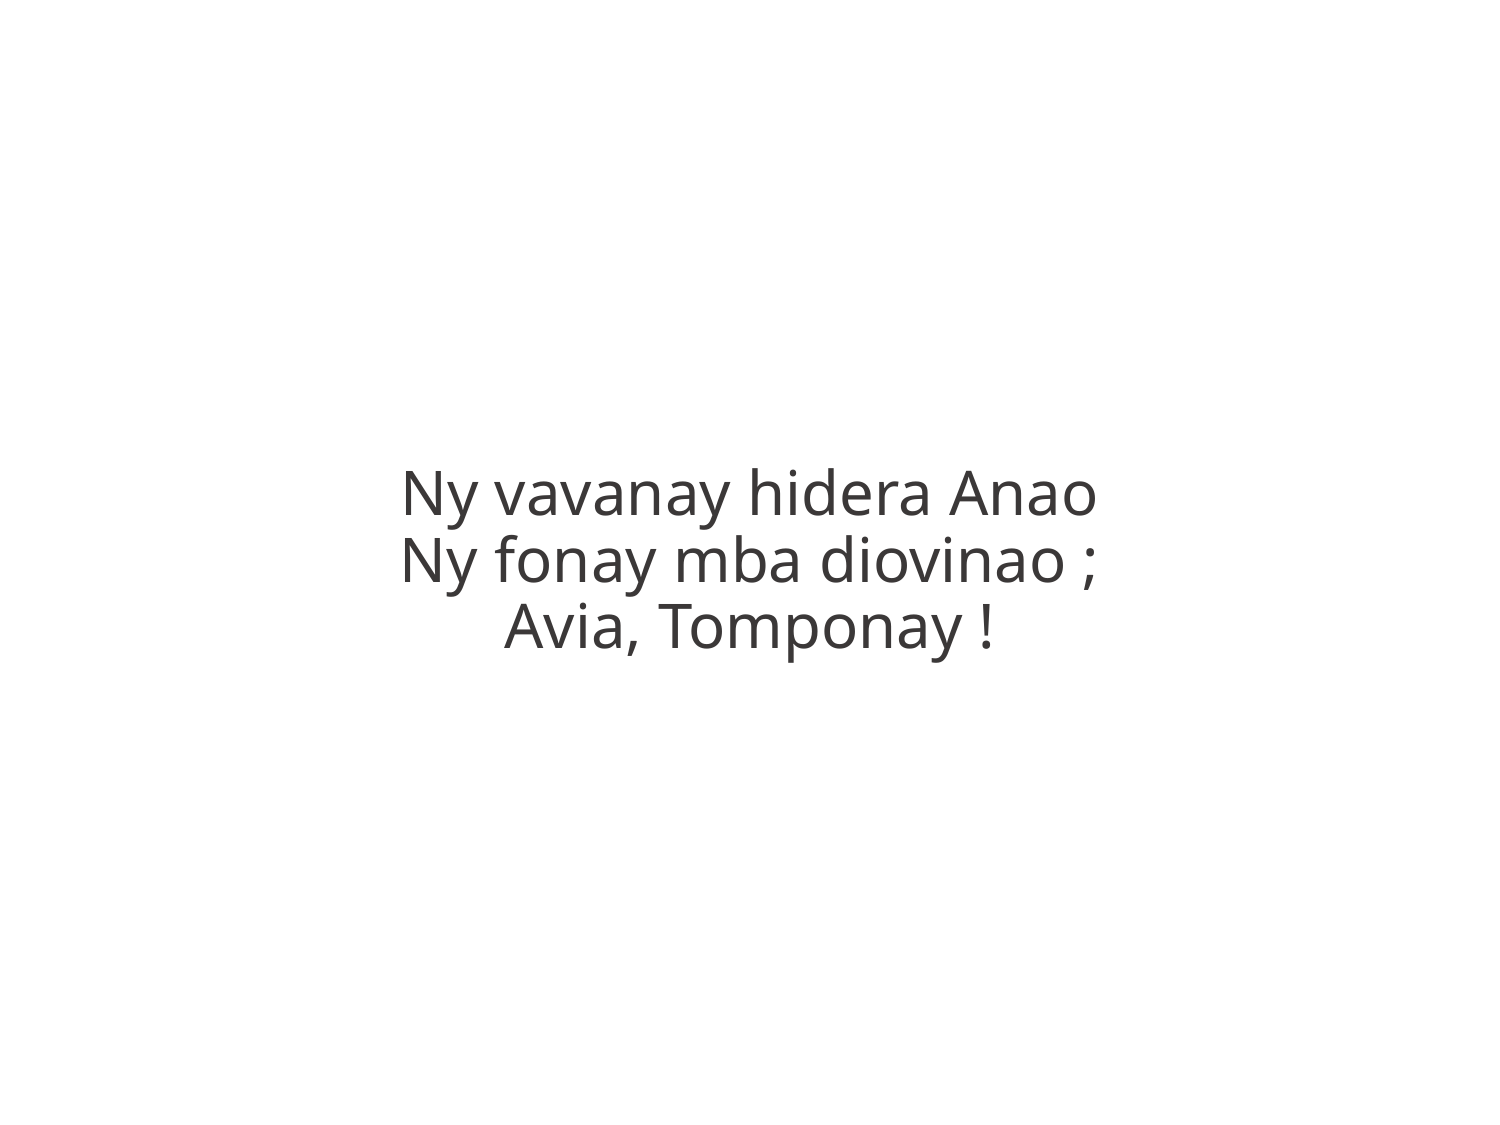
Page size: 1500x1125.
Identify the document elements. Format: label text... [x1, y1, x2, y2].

title Ny vavanay hidera Anao Ny fonay mba diovinao ; Avia, Tomponay ! [103, 453, 1397, 672]
